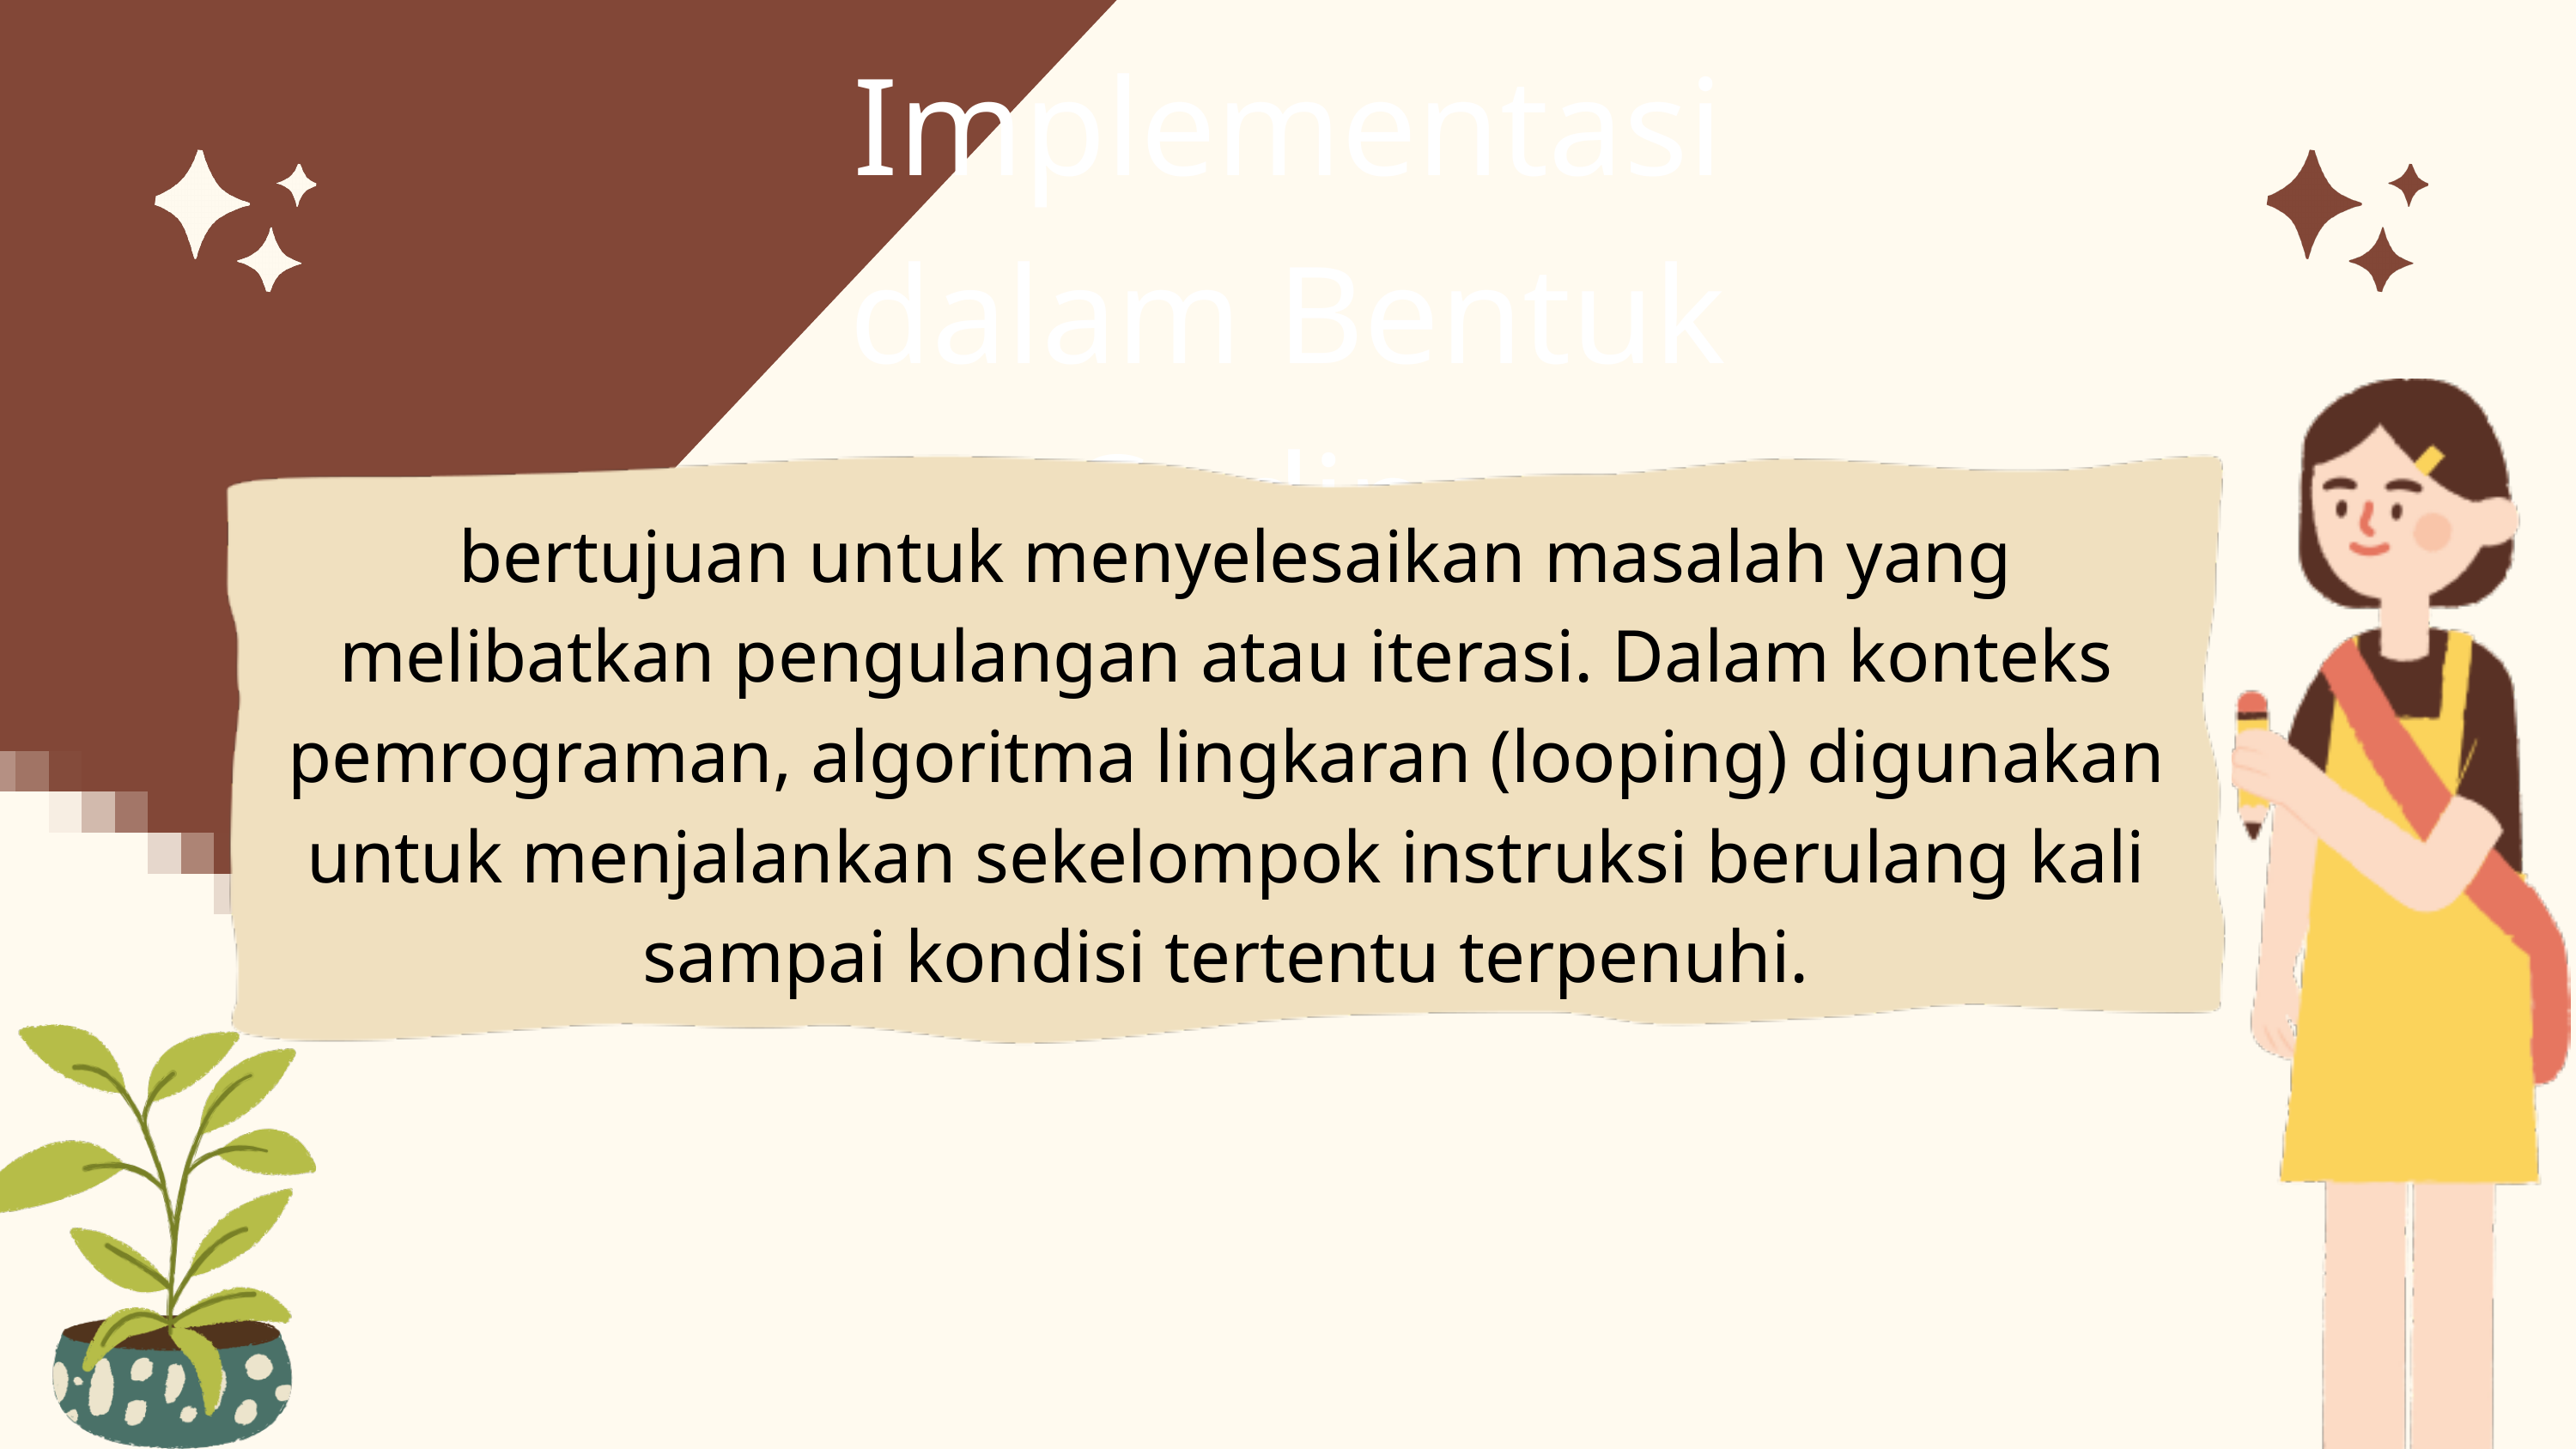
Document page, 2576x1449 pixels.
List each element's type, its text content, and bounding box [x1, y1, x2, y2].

text_box [220, 453, 2232, 1052]
text_box [2257, 144, 2431, 297]
text_box [144, 144, 319, 297]
text_box bertujuan untuk menyelesaikan masalah yang melibatkan pengulangan atau iterasi. Dalam konteks pemrograman, algoritma lingkaran (looping) digunakan untuk menjalankan sekelompok instruksi berulang kali sampai kondisi tertentu terpenuhi. [265, 496, 2188, 997]
text_box [0, 1024, 317, 1449]
text_box Implementasi dalam Bentuk Coding [651, 15, 1924, 453]
text_box [0, 0, 1117, 1024]
text_box [2231, 379, 2571, 1449]
